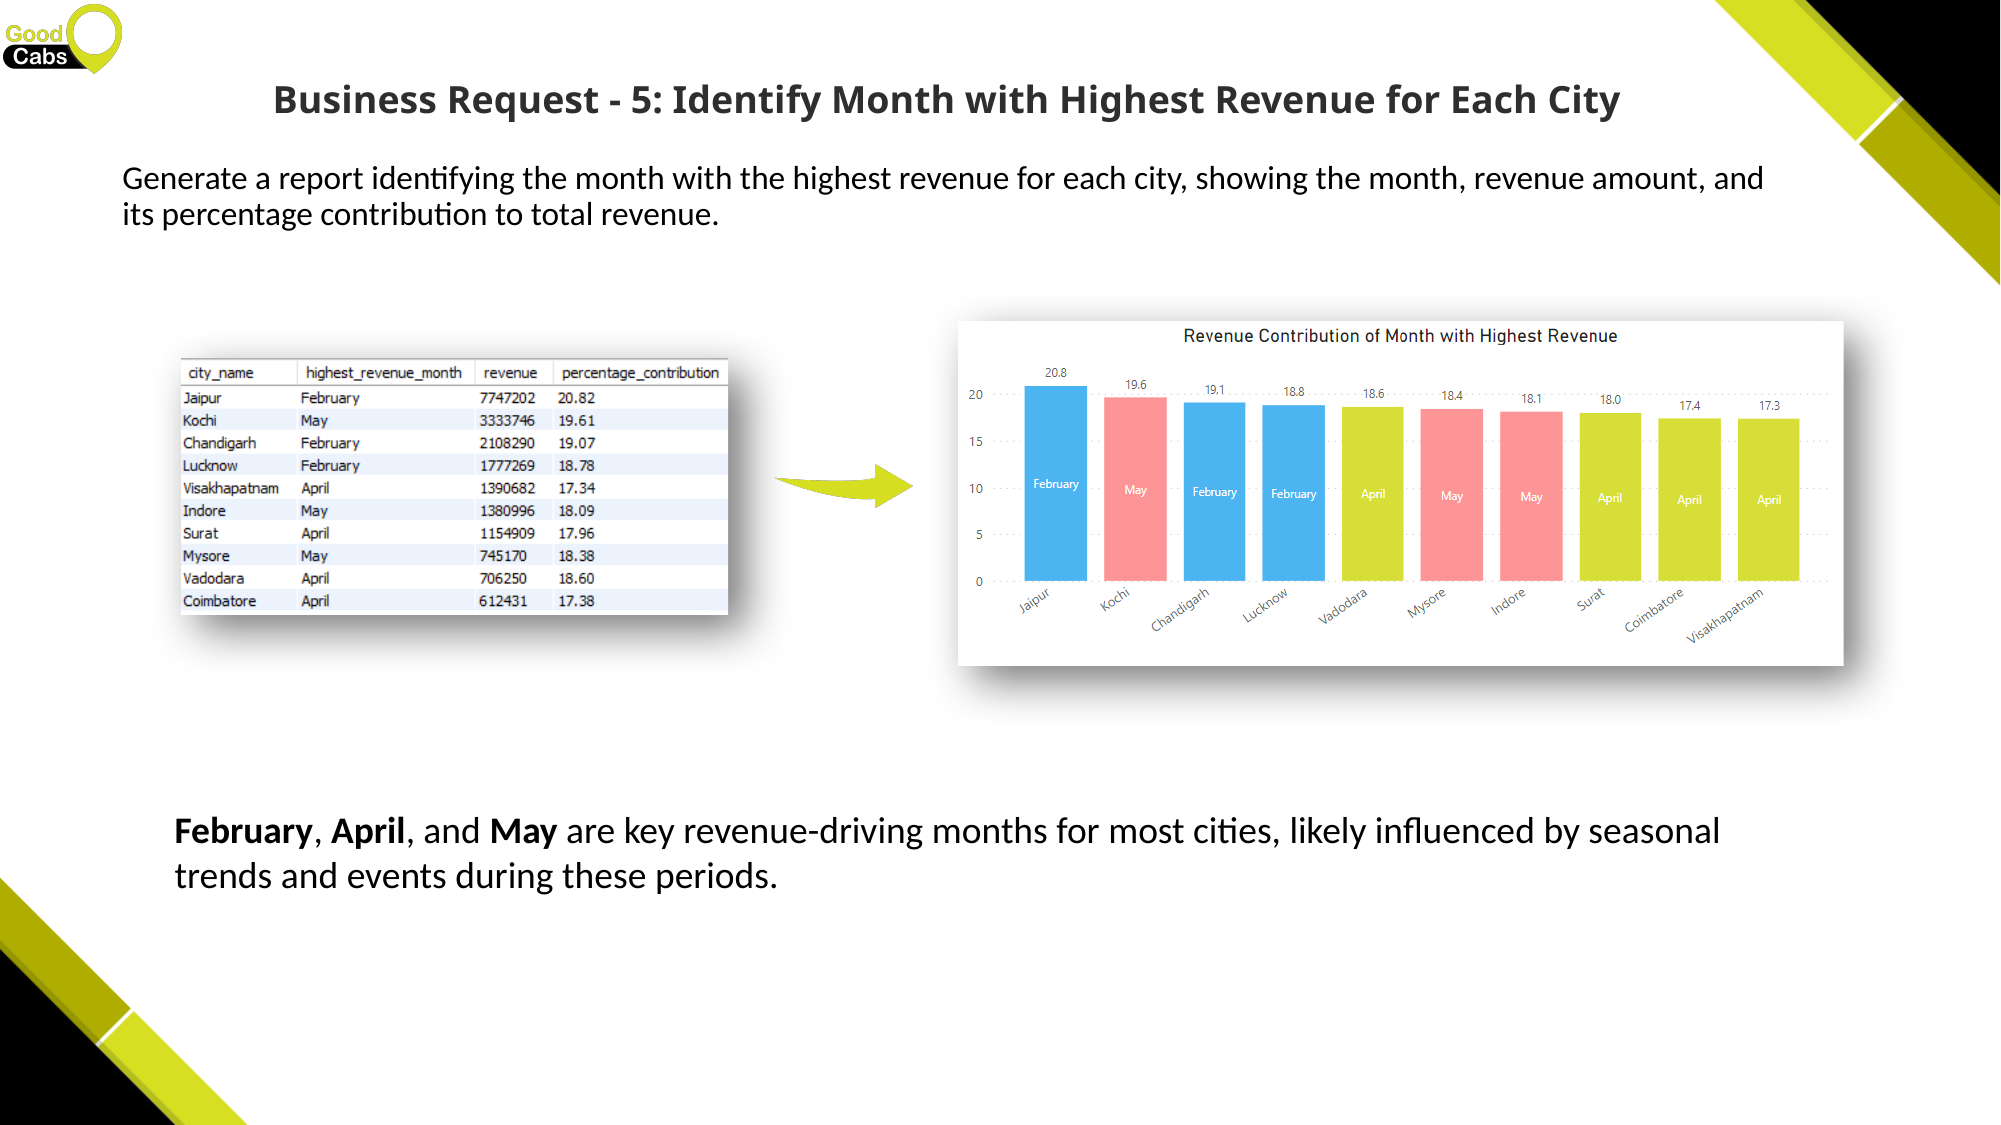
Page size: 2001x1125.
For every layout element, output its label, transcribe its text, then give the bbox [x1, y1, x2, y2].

picture [0, 0, 2001, 1125]
text_box February, April, and May are key revenue-driving months for most cities, likely influenced by seasonal trends and events during these periods. [159, 798, 1840, 903]
title Business Request - 5: Identify Month with Highest Revenue for Each City [191, 58, 1704, 146]
list Generate a report identifying the month with the highest revenue for each city, showing the month, revenue amount, and its percentage contribution to total revenue. [107, 153, 1788, 242]
